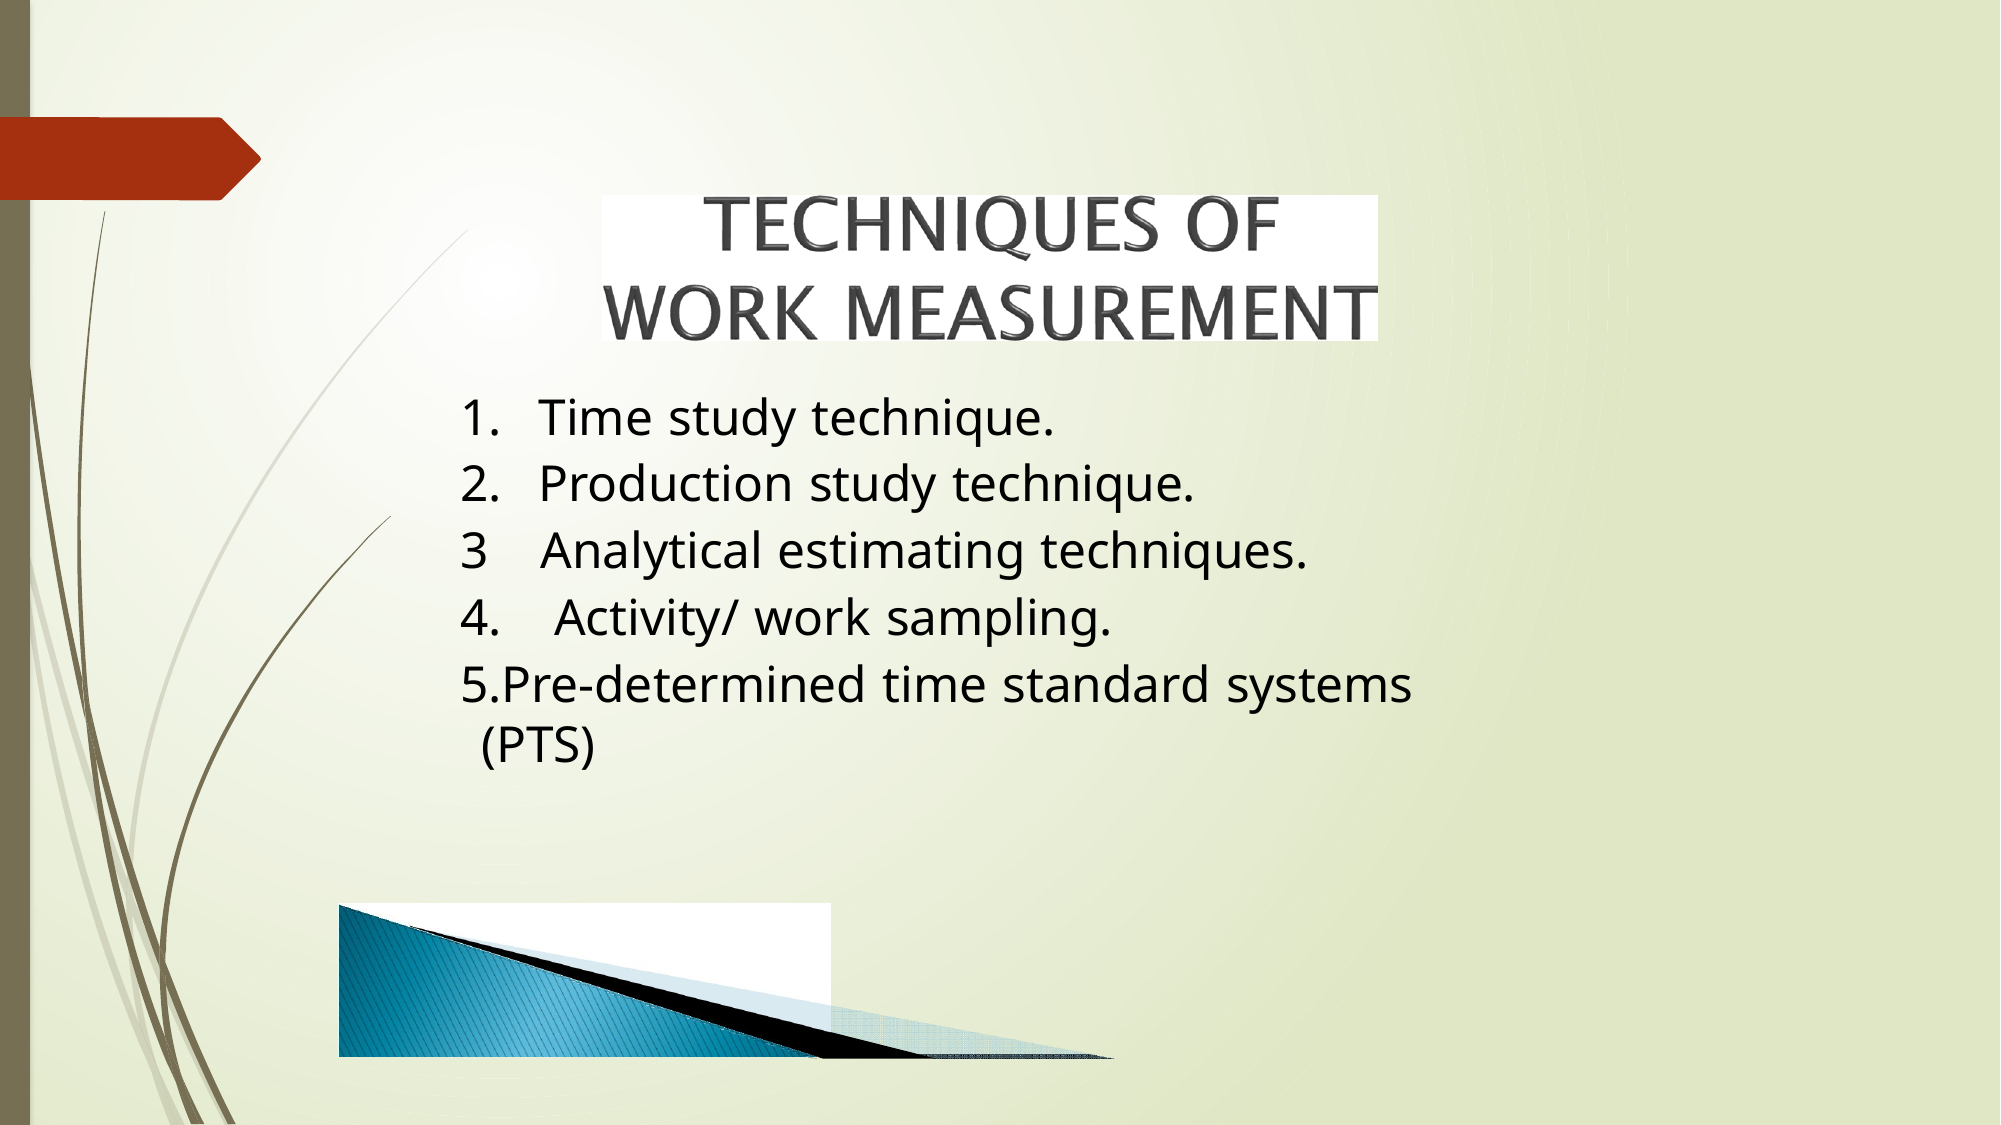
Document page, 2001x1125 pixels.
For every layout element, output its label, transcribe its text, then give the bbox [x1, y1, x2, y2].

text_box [337, 903, 1118, 1059]
picture [601, 195, 1378, 341]
text_box Time study technique. Production study technique. 3 Analytical estimating techniques. Activity/ work sampling. Pre-determined time standard systems (PTS) [458, 376, 1480, 772]
